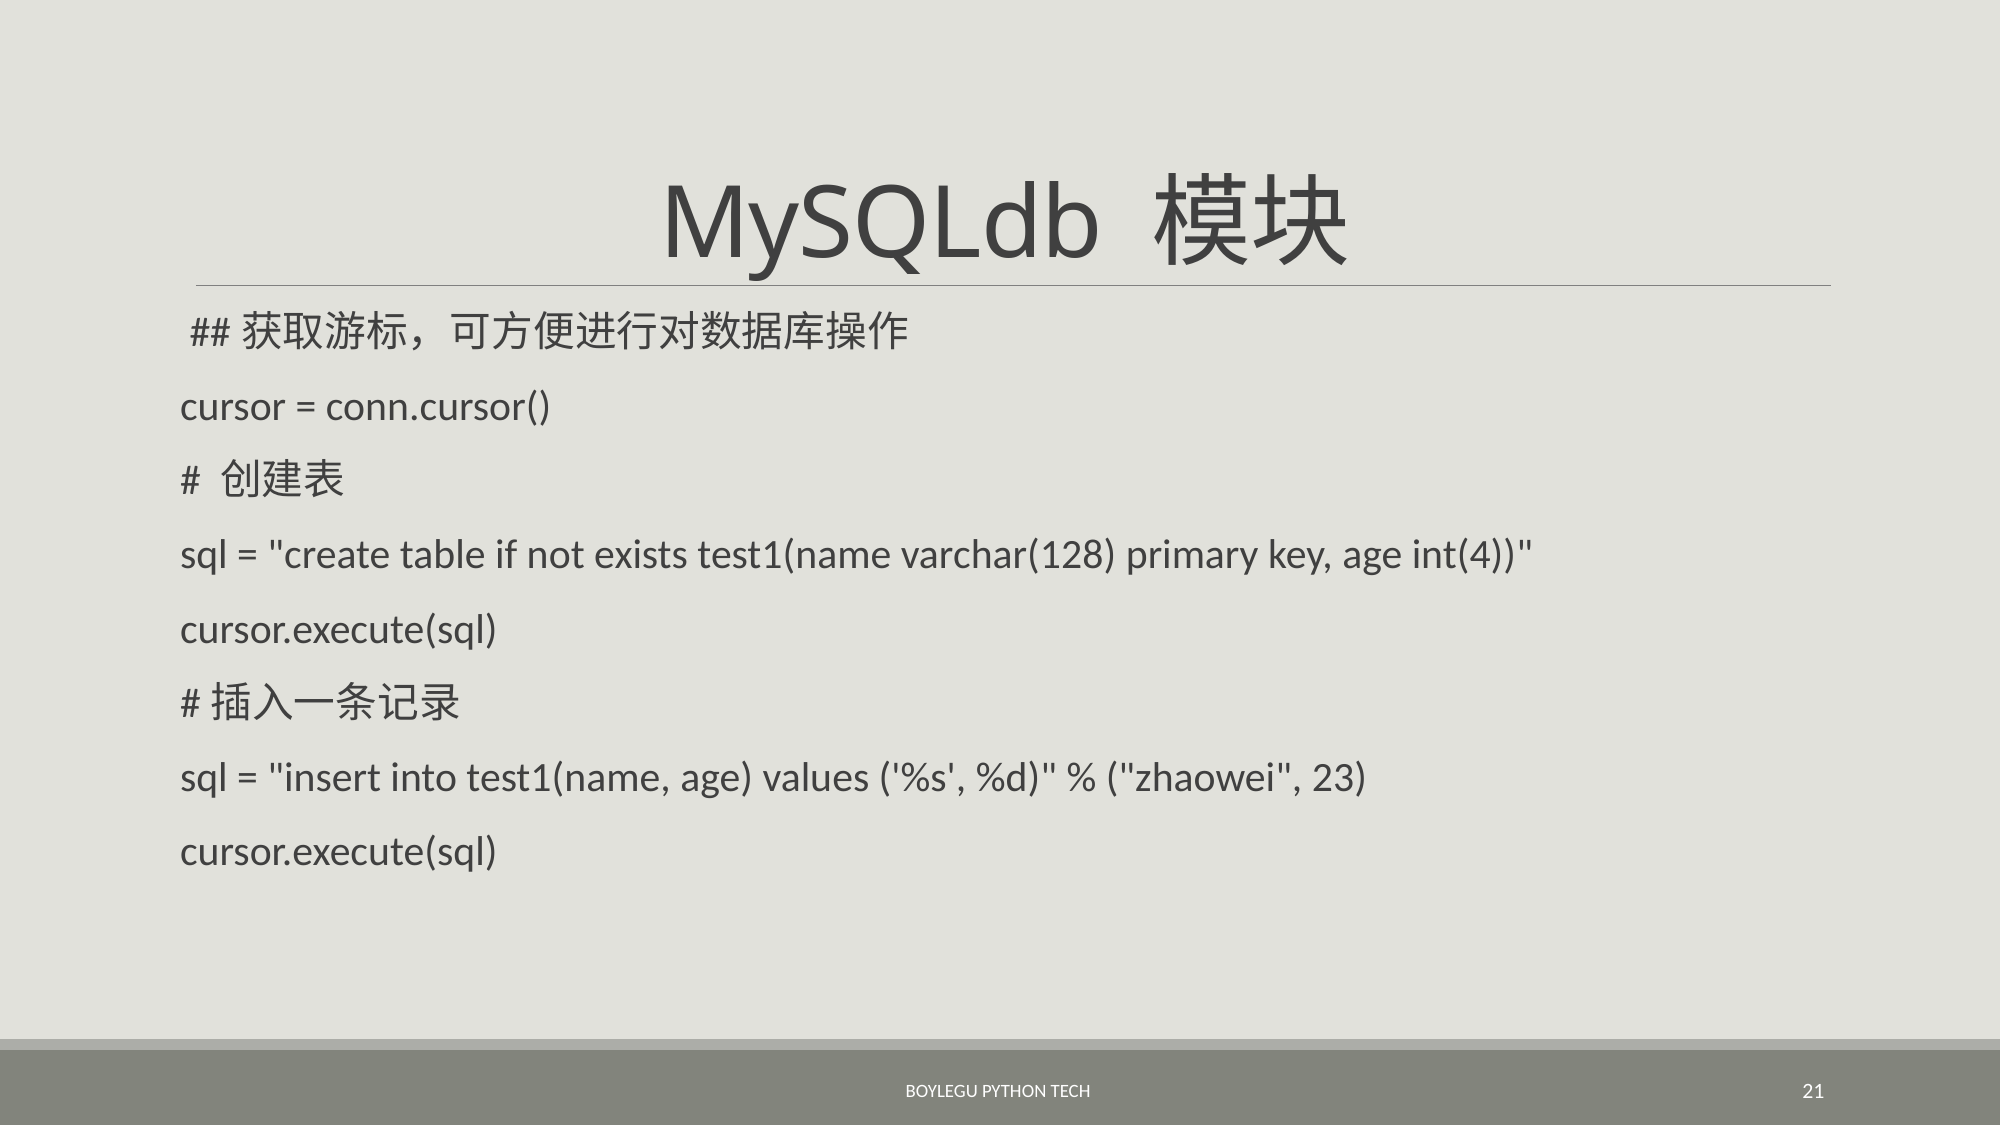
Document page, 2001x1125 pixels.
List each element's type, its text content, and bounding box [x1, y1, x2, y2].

slide_number 21 [1624, 1059, 1840, 1120]
title MySQLdb 模块 [180, 47, 1830, 285]
list ##获取游标，可方便进行对数据库操作 cursor = conn.cursor() # 创建表 sql = "create table if not exists test1(name varchar(128) primary key, age int(4))" cursor.execute(sql) #插入一条记录 sql = "insert into test1(name, age) values ('%s', %d)" % ("zhaowei", 23) cursor.execute(sql) [180, 302, 1830, 963]
footer BoyleGu Python Tech [604, 1059, 1396, 1120]
